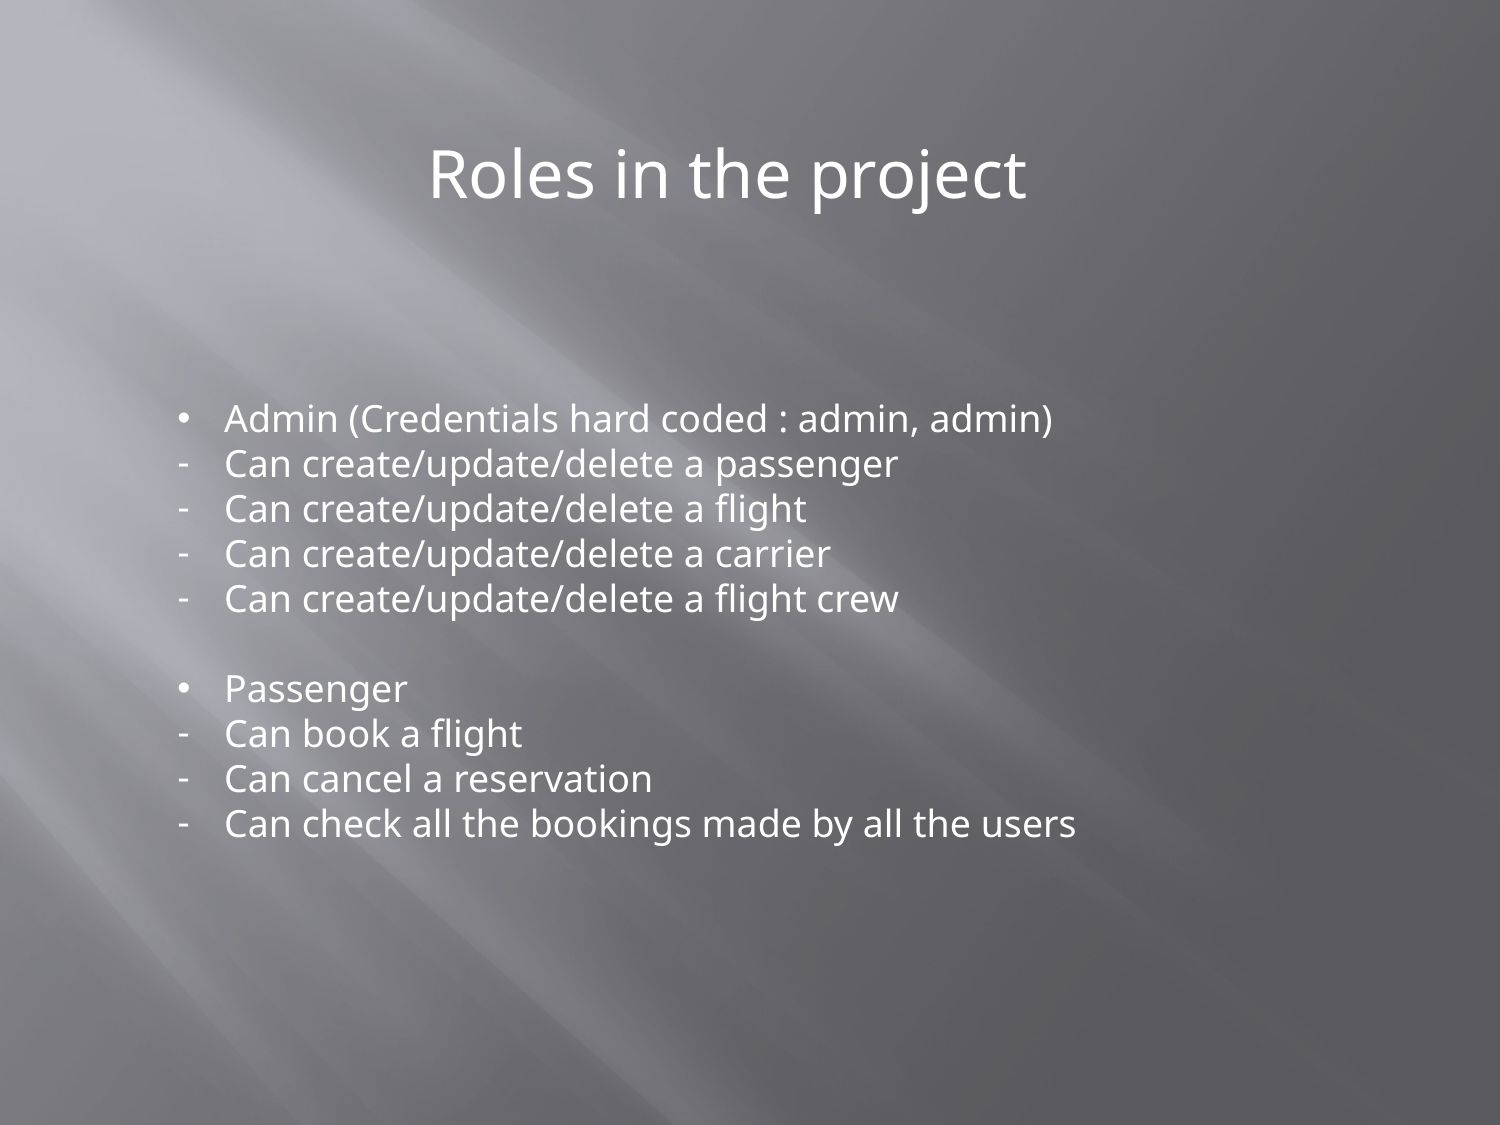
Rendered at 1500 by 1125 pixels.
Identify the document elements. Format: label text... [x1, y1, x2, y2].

text_box Roles in the project [412, 124, 1163, 220]
text_box Admin (Credentials hard coded : admin, admin) Can create/update/delete a passenger Can create/update/delete a flight Can create/update/delete a carrier Can create/update/delete a flight crew Passenger Can book a flight Can cancel a reservation Can check all the bookings made by all the users [162, 387, 1338, 898]
